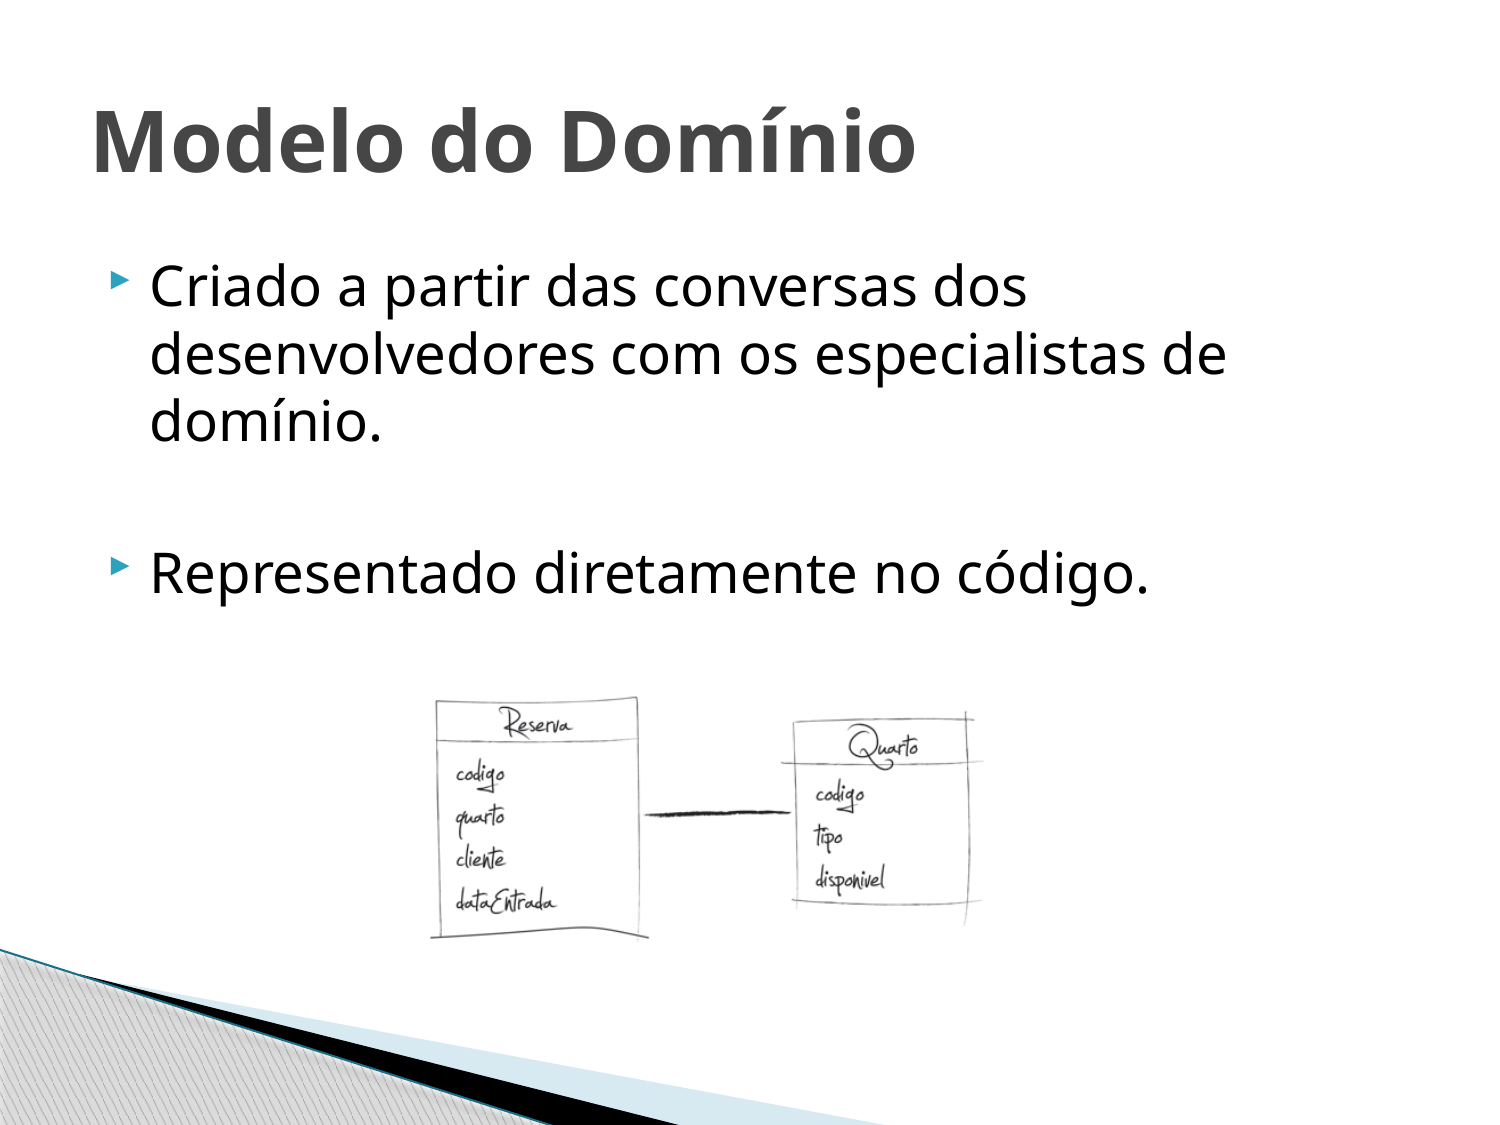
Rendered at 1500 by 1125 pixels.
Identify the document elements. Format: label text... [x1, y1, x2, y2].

picture [409, 667, 1007, 971]
title Modelo do Domínio [75, 45, 1425, 233]
list Criado a partir das conversas dos desenvolvedores com os especialistas de domínio. Representado diretamente no código. [75, 243, 1425, 986]
